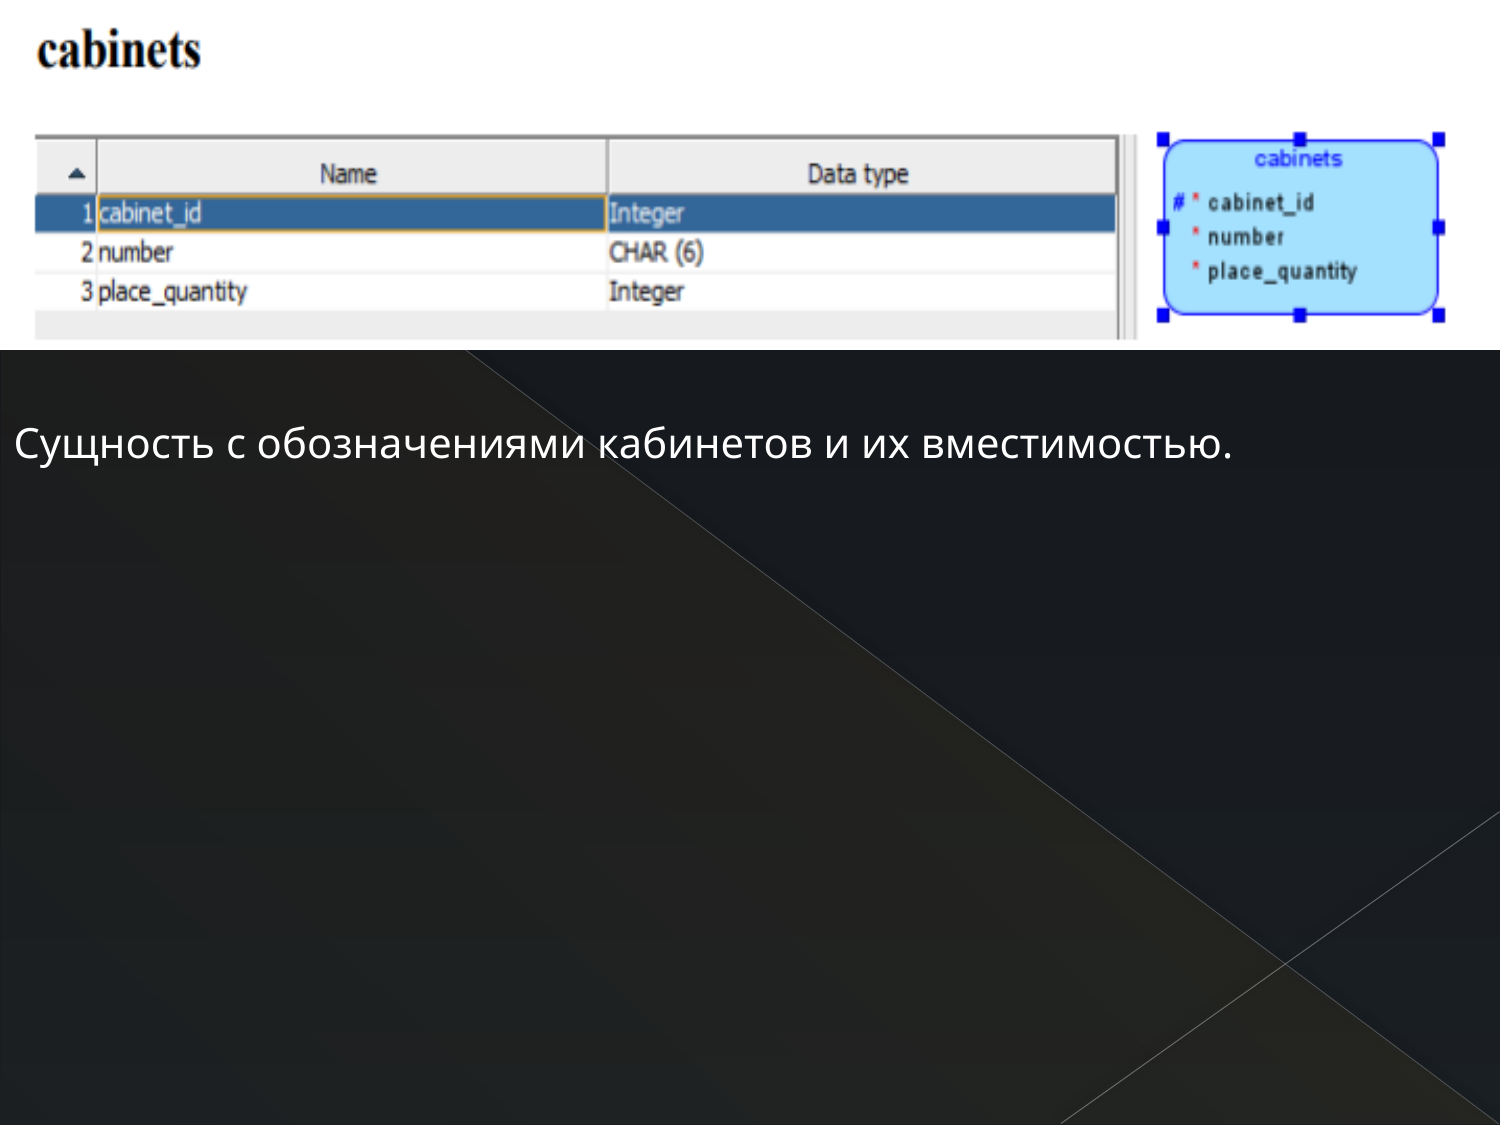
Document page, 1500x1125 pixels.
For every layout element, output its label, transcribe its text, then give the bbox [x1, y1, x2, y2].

picture [0, 0, 1500, 351]
text_box Сущность с обозначениями кабинетов и их вместимостью. [0, 408, 1393, 474]
